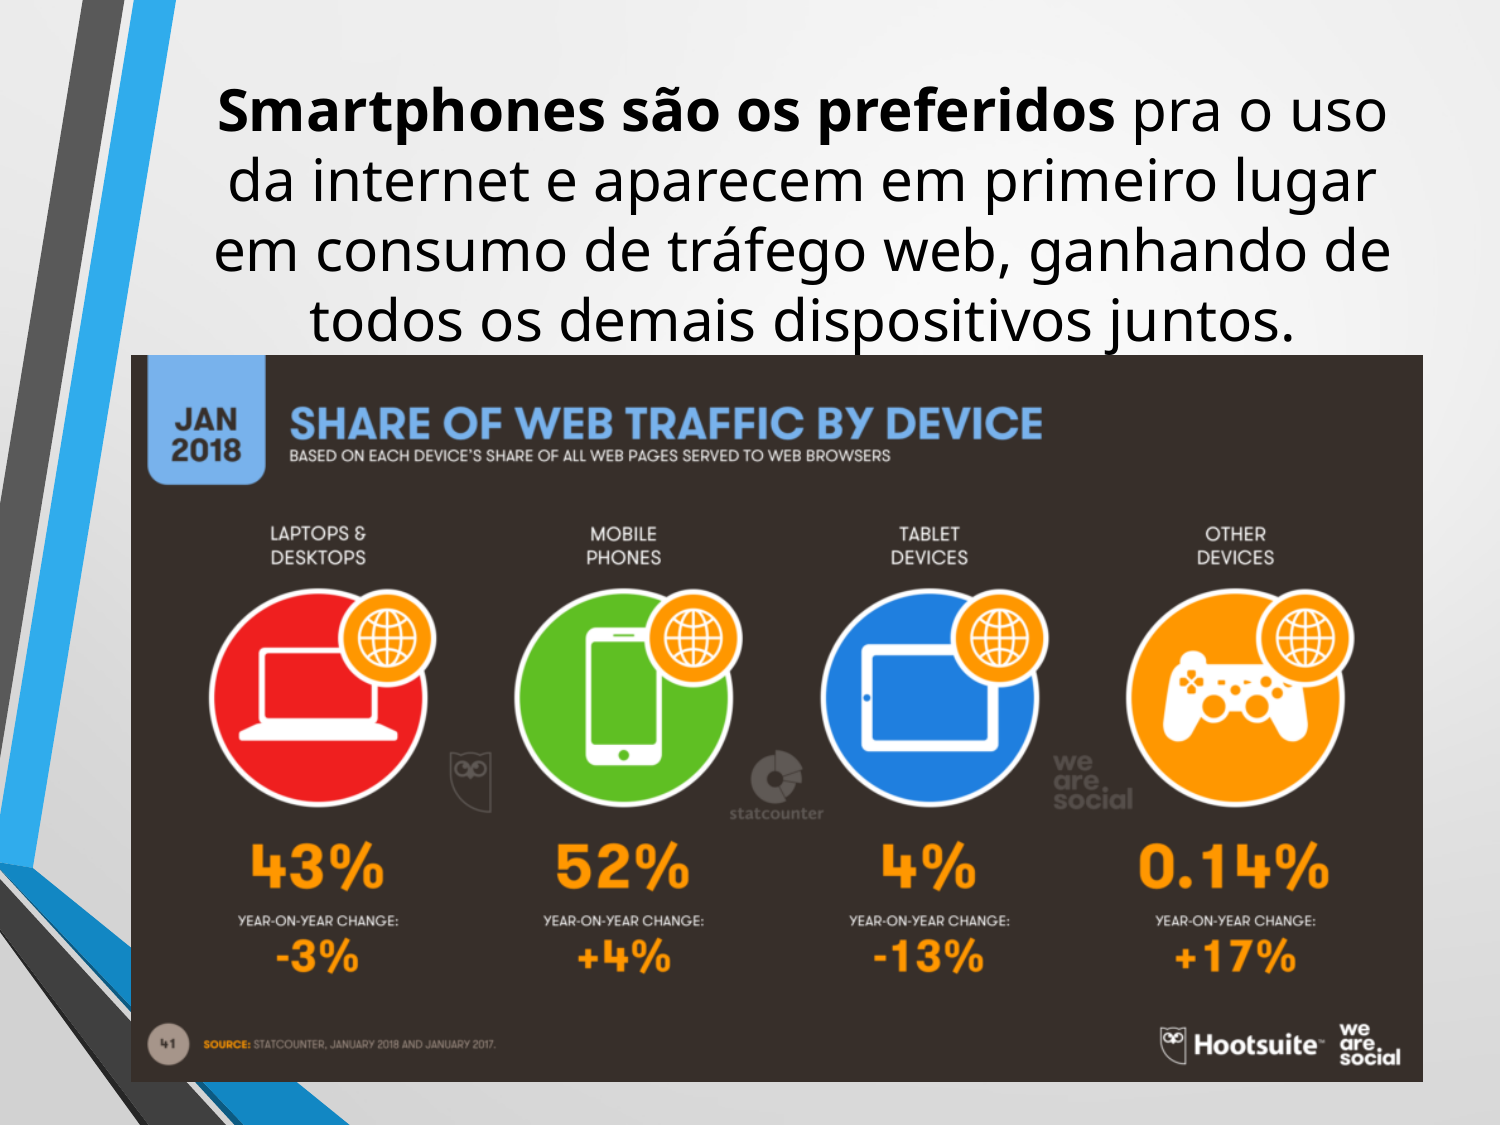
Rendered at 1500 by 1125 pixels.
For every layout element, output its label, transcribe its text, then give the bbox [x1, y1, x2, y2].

picture [131, 355, 1423, 1082]
title Smartphones são os preferidos pra o uso da internet e aparecem em primeiro lugar em consumo de tráfego web, ganhando de todos os demais dispositivos juntos. [170, 50, 1435, 376]
